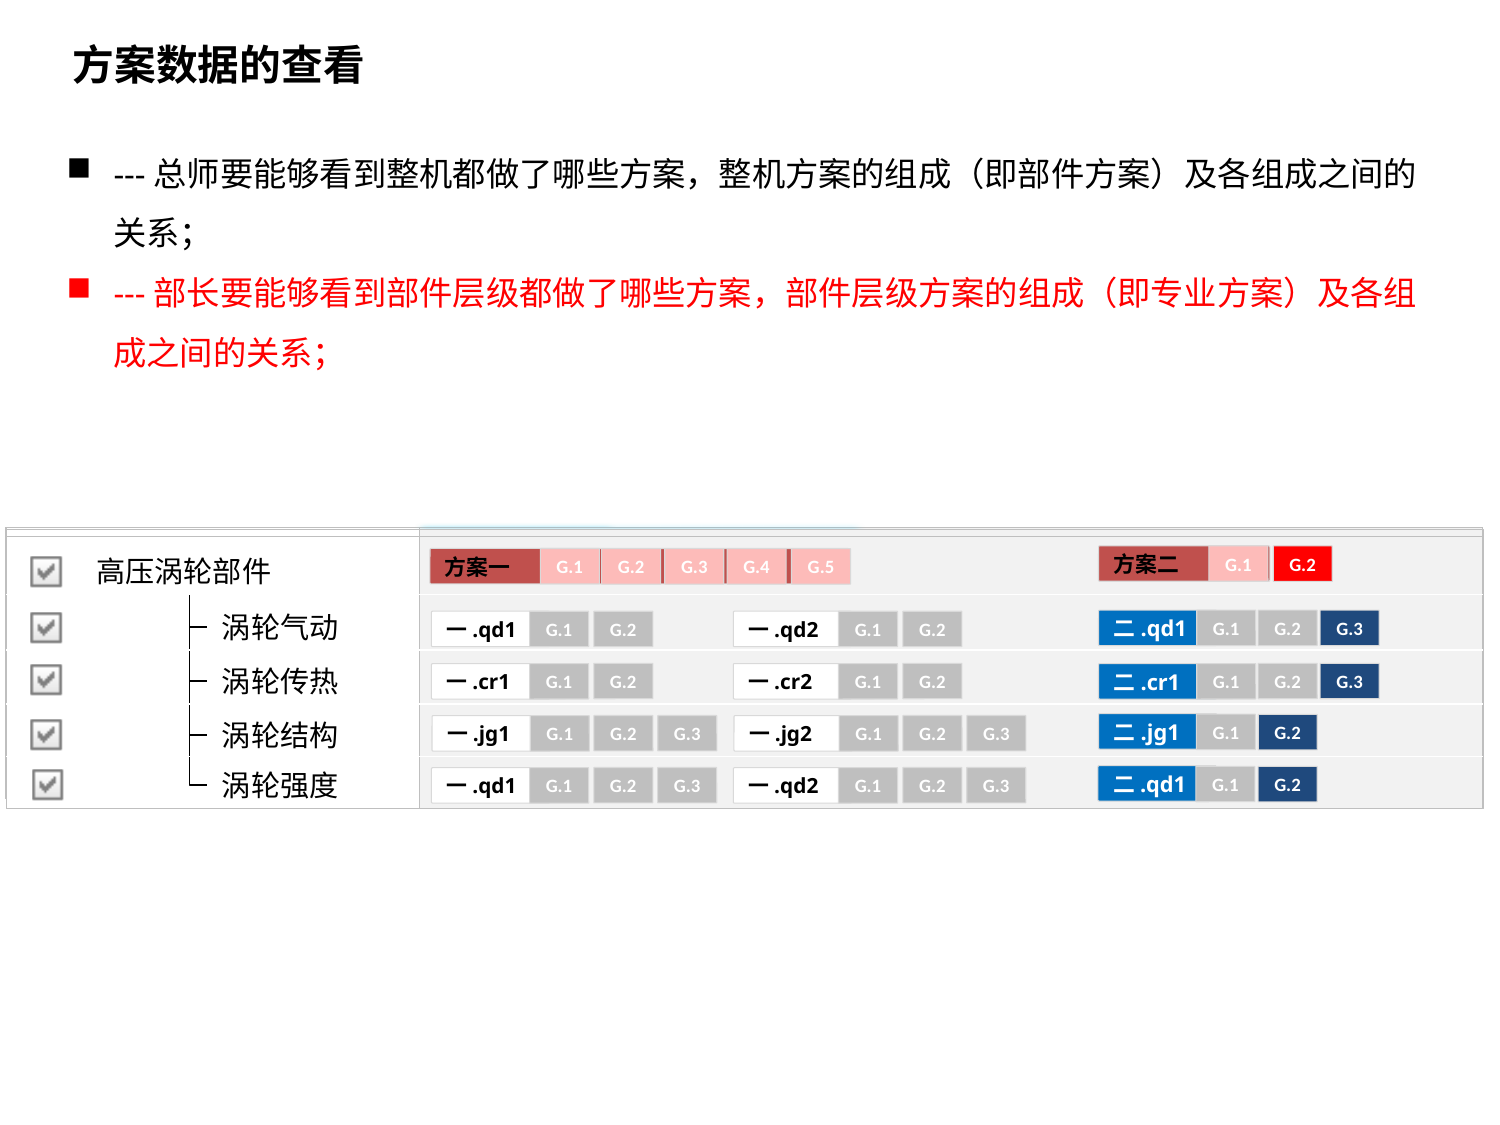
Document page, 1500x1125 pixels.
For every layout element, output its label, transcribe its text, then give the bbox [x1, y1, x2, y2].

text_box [6, 536, 1484, 811]
text_box 方案数据的查看 [57, 30, 1353, 96]
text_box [6, 528, 1484, 536]
text_box ---总师要能够看到整机都做了哪些方案，整机方案的组成（即部件方案）及各组成之间的关系； ---部长要能够看到部件层级都做了哪些方案，部件层级方案的组成（即专业方案）及各组成之间的关系； [51, 125, 1441, 380]
